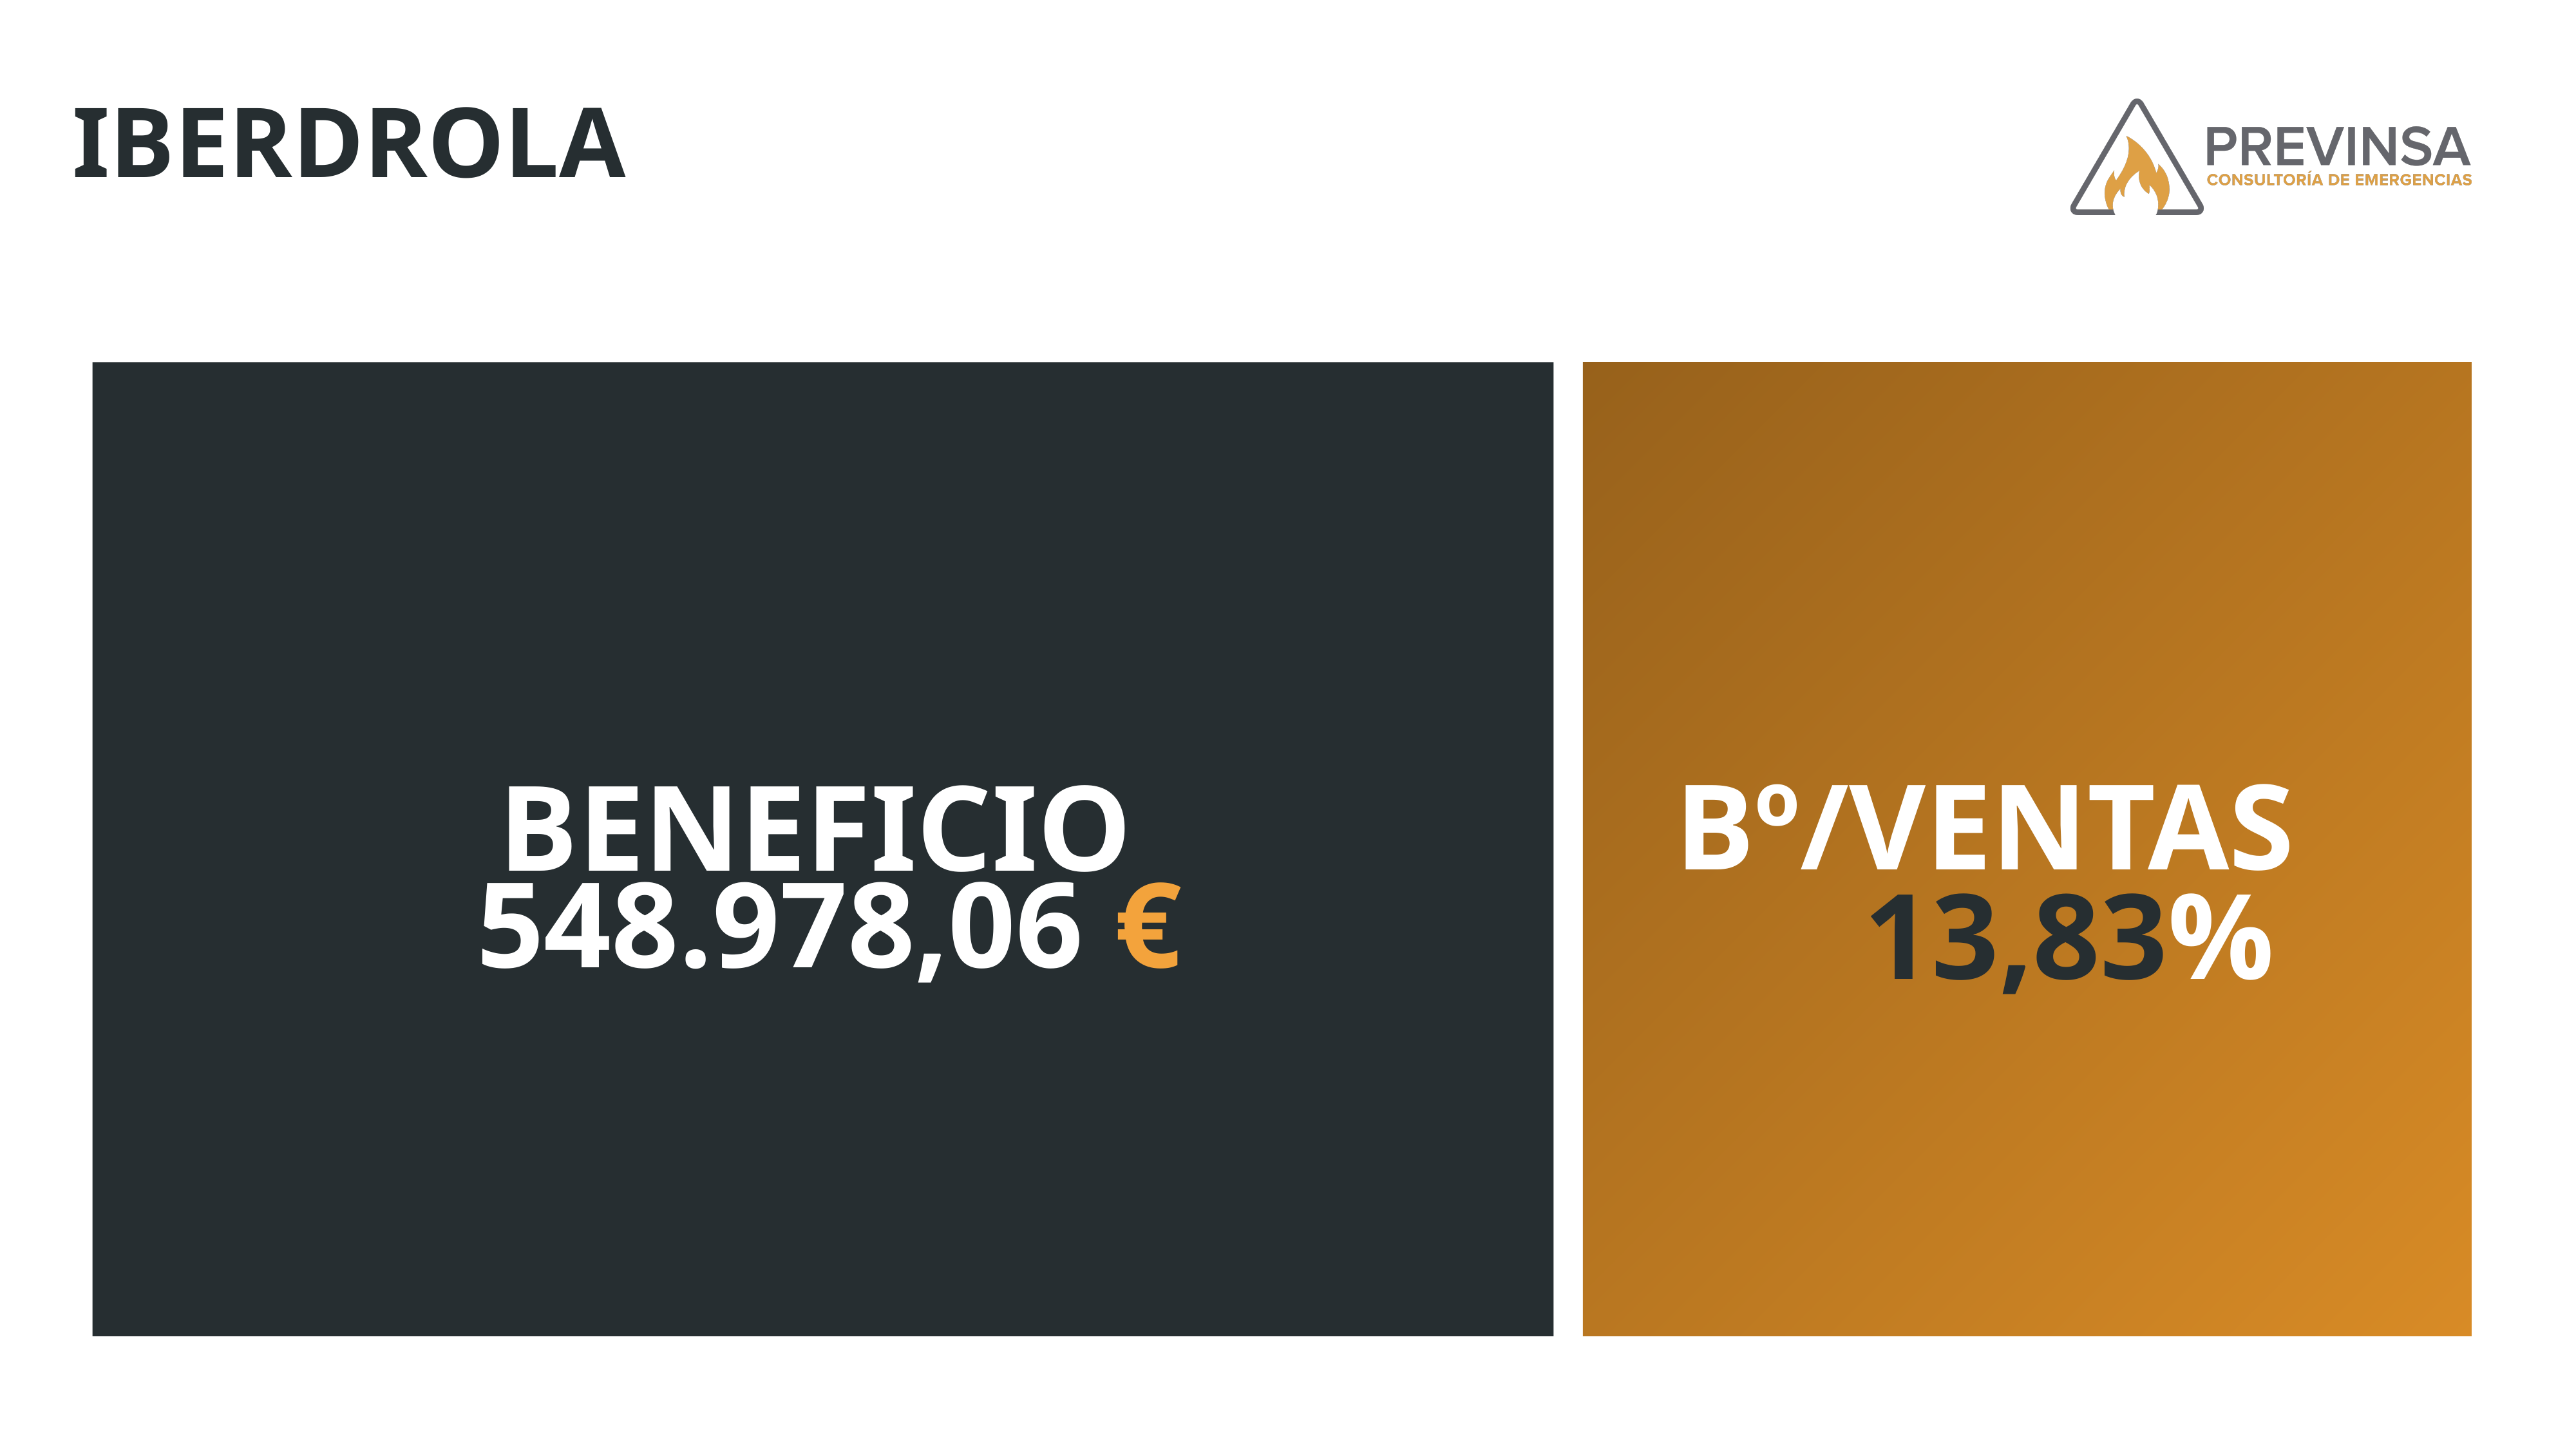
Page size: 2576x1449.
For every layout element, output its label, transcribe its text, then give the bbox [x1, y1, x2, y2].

text_box 548.978,06 € [410, 880, 1248, 961]
text_box 13,83% [1836, 865, 2302, 985]
text_box [1582, 362, 2472, 1336]
text_box BENEFICIO [498, 772, 1202, 861]
text_box Bº/VENTAS [1675, 773, 2423, 858]
picture [2070, 99, 2472, 215]
text_box [92, 362, 1554, 1336]
text_box IBERDROLA [72, 80, 627, 197]
